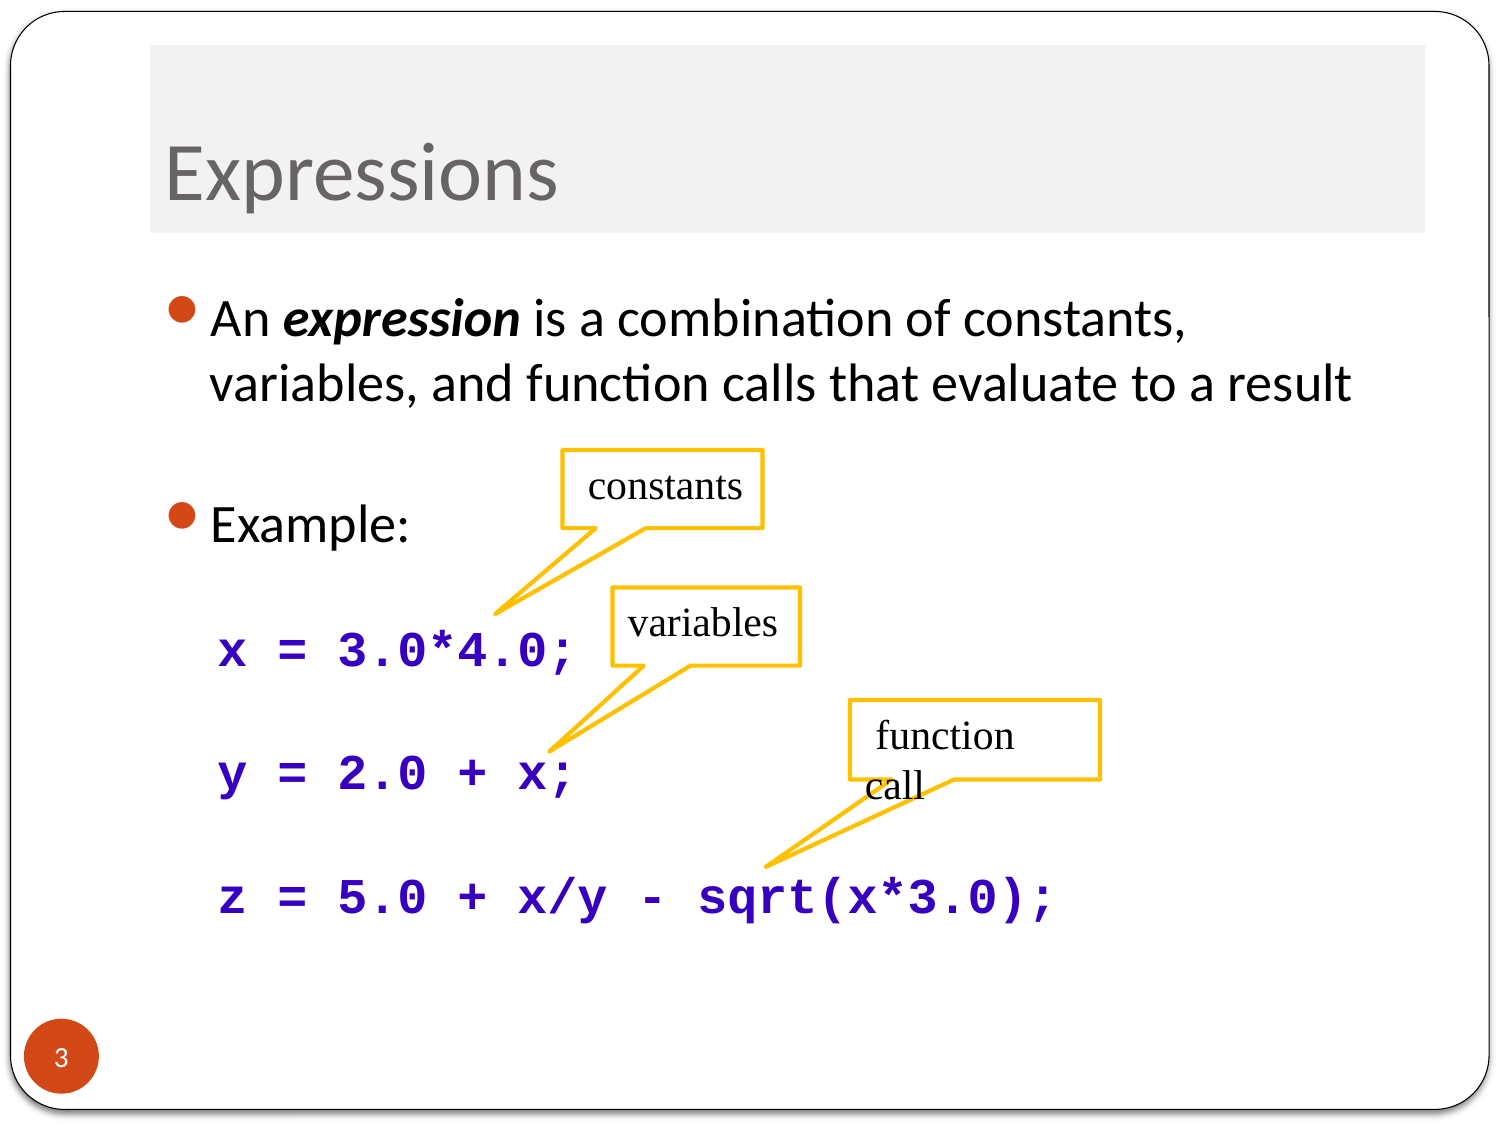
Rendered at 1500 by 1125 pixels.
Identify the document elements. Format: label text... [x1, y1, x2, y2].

text_box constants [495, 449, 763, 615]
text_box variables [549, 587, 801, 752]
slide_number 3 [23, 1018, 99, 1094]
title Expressions [150, 45, 1425, 233]
text_box function call [765, 699, 1100, 867]
list An expression is a combination of constants, variables, and function calls that evaluate to a result Example: x = 3.0*4.0; y = 2.0 + x; z = 5.0 + x/y - sqrt(x*3.0); [150, 275, 1425, 1075]
